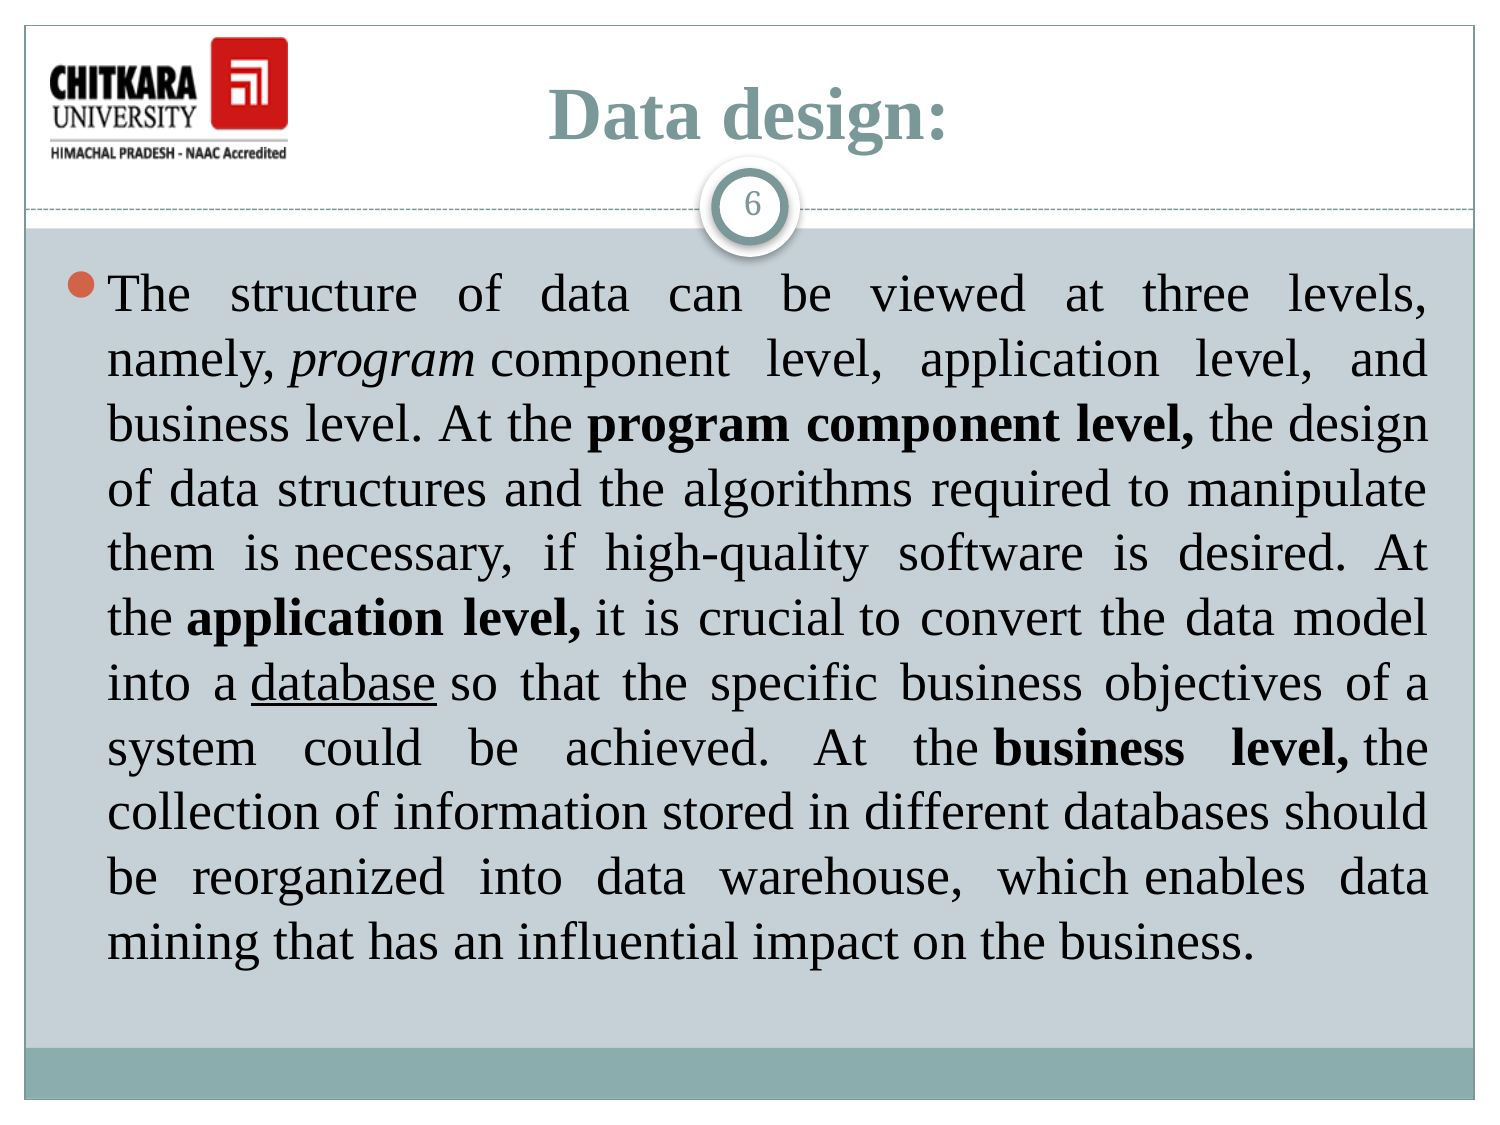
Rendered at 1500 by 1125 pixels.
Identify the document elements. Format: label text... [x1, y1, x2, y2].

list The structure of data can be viewed at three levels, namely, program component level, application level, and business level. At the program component level, the design of data structures and the algorithms required to manipulate them is necessary, if high-quality software is desired. At the application level, it is crucial to convert the data model into a database so that the specific business objectives of a system could be achieved. At the business level, the collection of information stored in different databases should be reorganized into data warehouse, which enables data mining that has an influential impact on the business. [49, 250, 1445, 1001]
title Data design: [289, 37, 1450, 162]
picture [49, 37, 288, 163]
slide_number 6 [715, 168, 791, 241]
